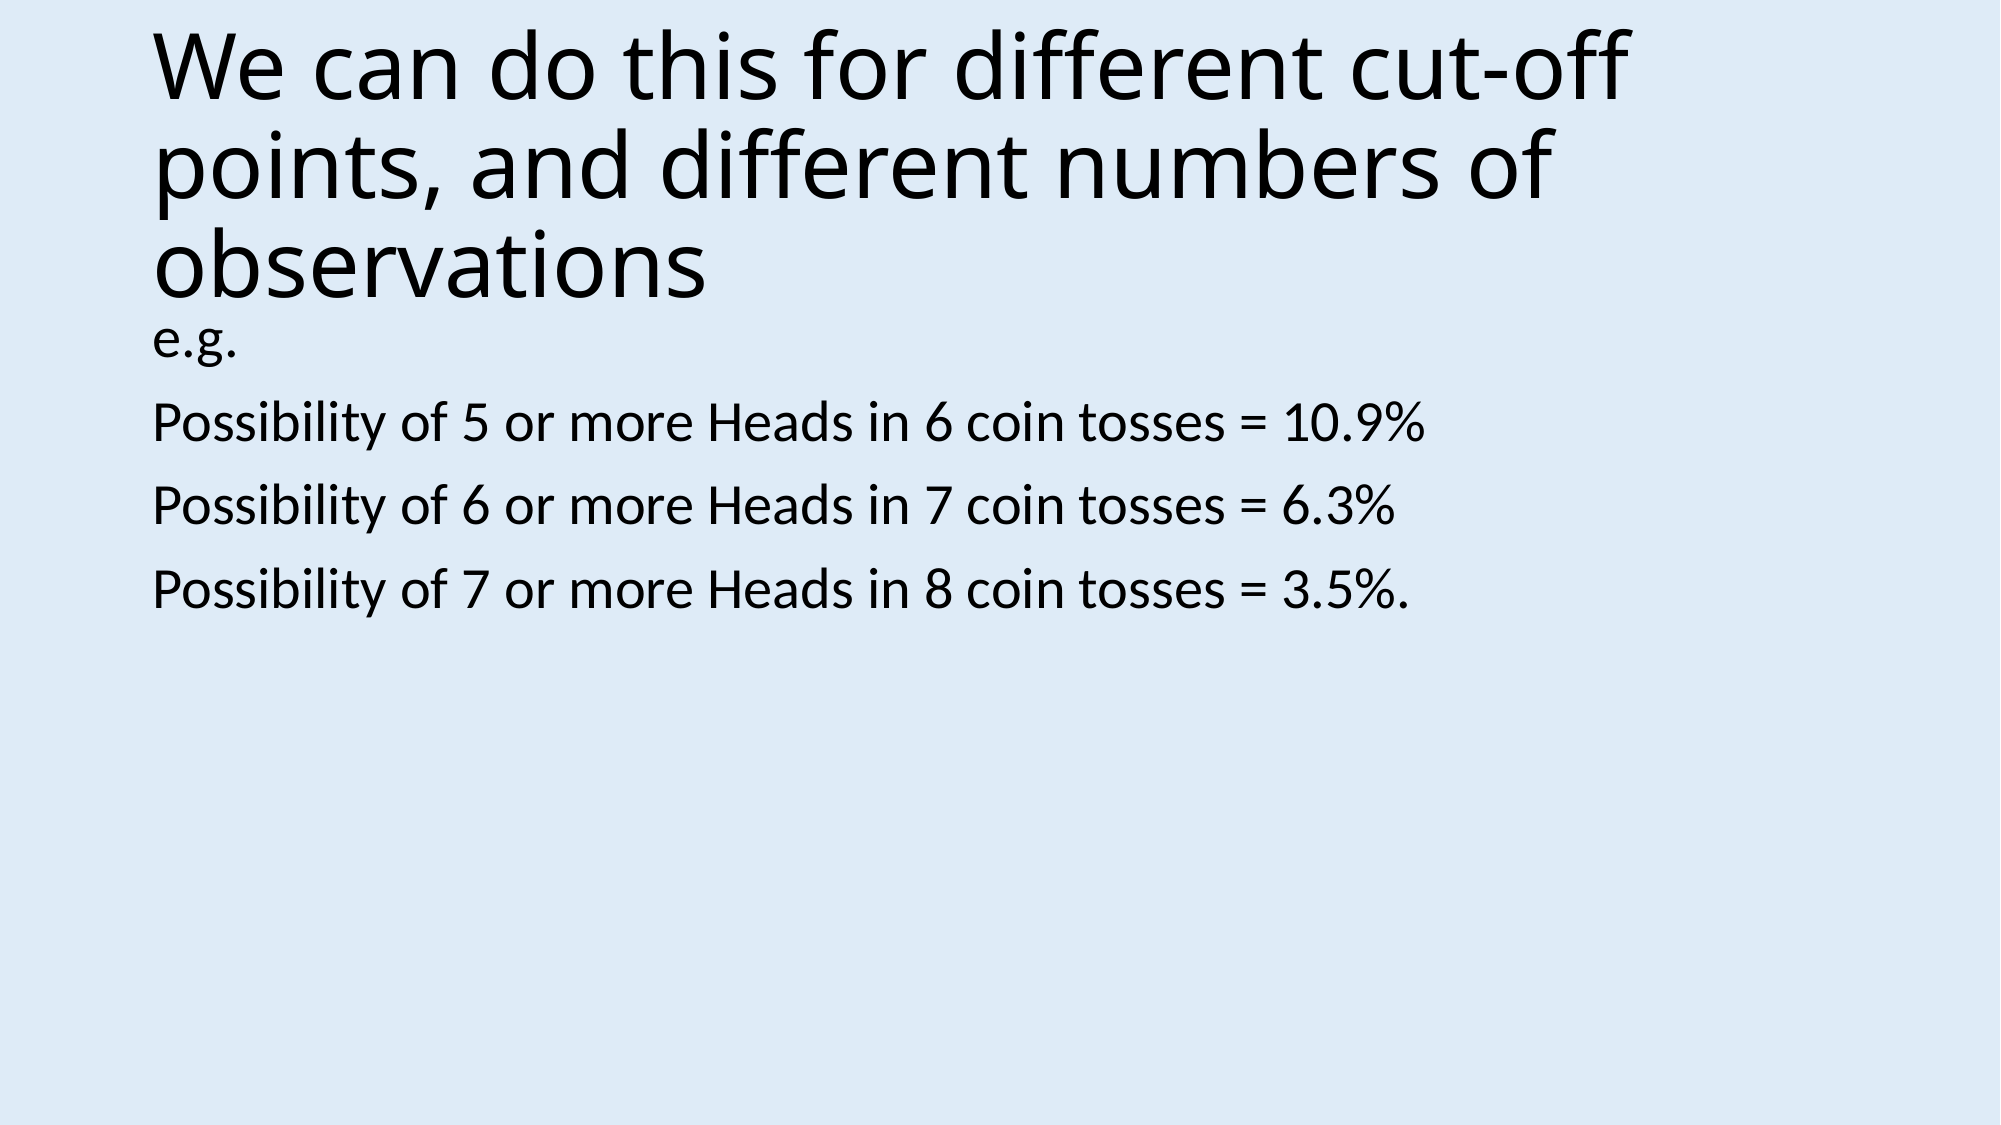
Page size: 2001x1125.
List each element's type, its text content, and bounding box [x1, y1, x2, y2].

title We can do this for different cut-off points, and different numbers of observations [137, 59, 1863, 278]
list e.g. Possibility of 5 or more Heads in 6 coin tosses = 10.9% Possibility of 6 or more Heads in 7 coin tosses = 6.3% Possibility of 7 or more Heads in 8 coin tosses = 3.5%. [137, 299, 1863, 1014]
